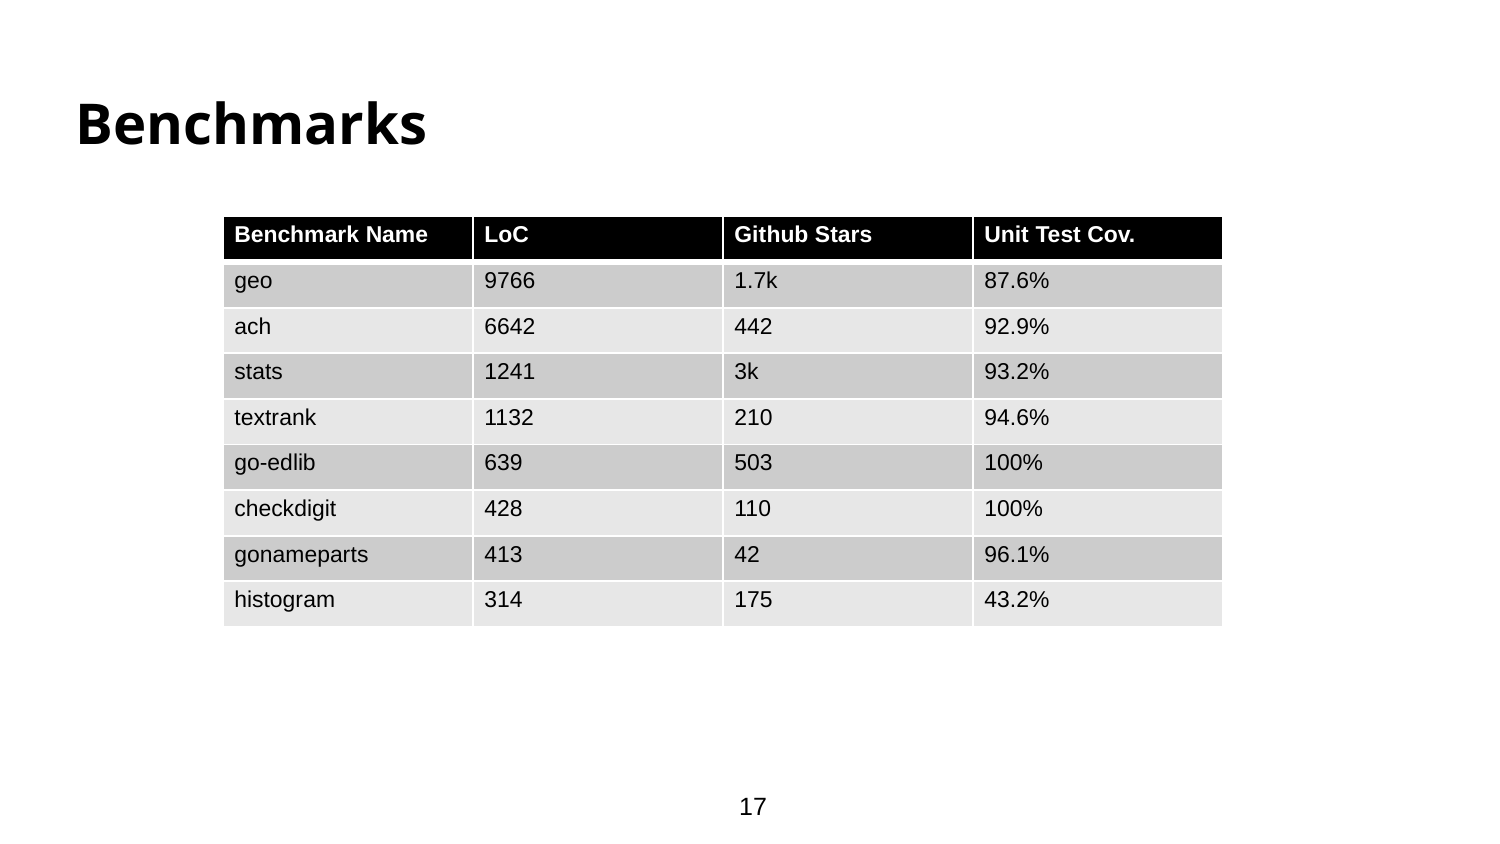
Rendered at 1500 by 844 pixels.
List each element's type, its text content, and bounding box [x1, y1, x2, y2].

table_header LoC [474, 217, 722, 259]
table_header Github Stars [724, 217, 972, 259]
title Benchmarks [60, 44, 1440, 208]
table_cell 100% [974, 445, 1222, 489]
table_cell 92.9% [974, 309, 1222, 352]
table_cell checkdigit [224, 491, 472, 535]
slide_number 17 [708, 782, 798, 828]
table_cell histogram [224, 582, 472, 626]
table_cell 1.7k [724, 265, 972, 307]
table_cell 639 [474, 445, 722, 489]
table_cell 94.6% [974, 400, 1222, 444]
table_cell geo [224, 265, 472, 307]
table_cell 42 [724, 537, 972, 580]
table_cell 3k [724, 354, 972, 398]
table_cell 6642 [474, 309, 722, 352]
table_header Unit Test Cov. [974, 217, 1222, 259]
table_cell go-edlib [224, 445, 472, 489]
table_cell 93.2% [974, 354, 1222, 398]
table_cell 1241 [474, 354, 722, 398]
table_cell 1132 [474, 400, 722, 444]
table_cell 314 [474, 582, 722, 626]
table_cell gonameparts [224, 537, 472, 580]
table_header Benchmark Name [224, 217, 472, 259]
table_cell 442 [724, 309, 972, 352]
table_cell ach [224, 309, 472, 352]
table_cell 428 [474, 491, 722, 535]
table_cell 9766 [474, 265, 722, 307]
table_cell stats [224, 354, 472, 398]
table_cell 96.1% [974, 537, 1222, 580]
table_cell textrank [224, 400, 472, 444]
table_cell 110 [724, 491, 972, 535]
table_cell 87.6% [974, 265, 1222, 307]
table_cell 100% [974, 491, 1222, 535]
table_cell 210 [724, 400, 972, 444]
table_cell 43.2% [974, 582, 1222, 626]
table_cell 175 [724, 582, 972, 626]
table_cell 413 [474, 537, 722, 580]
table_cell 503 [724, 445, 972, 489]
